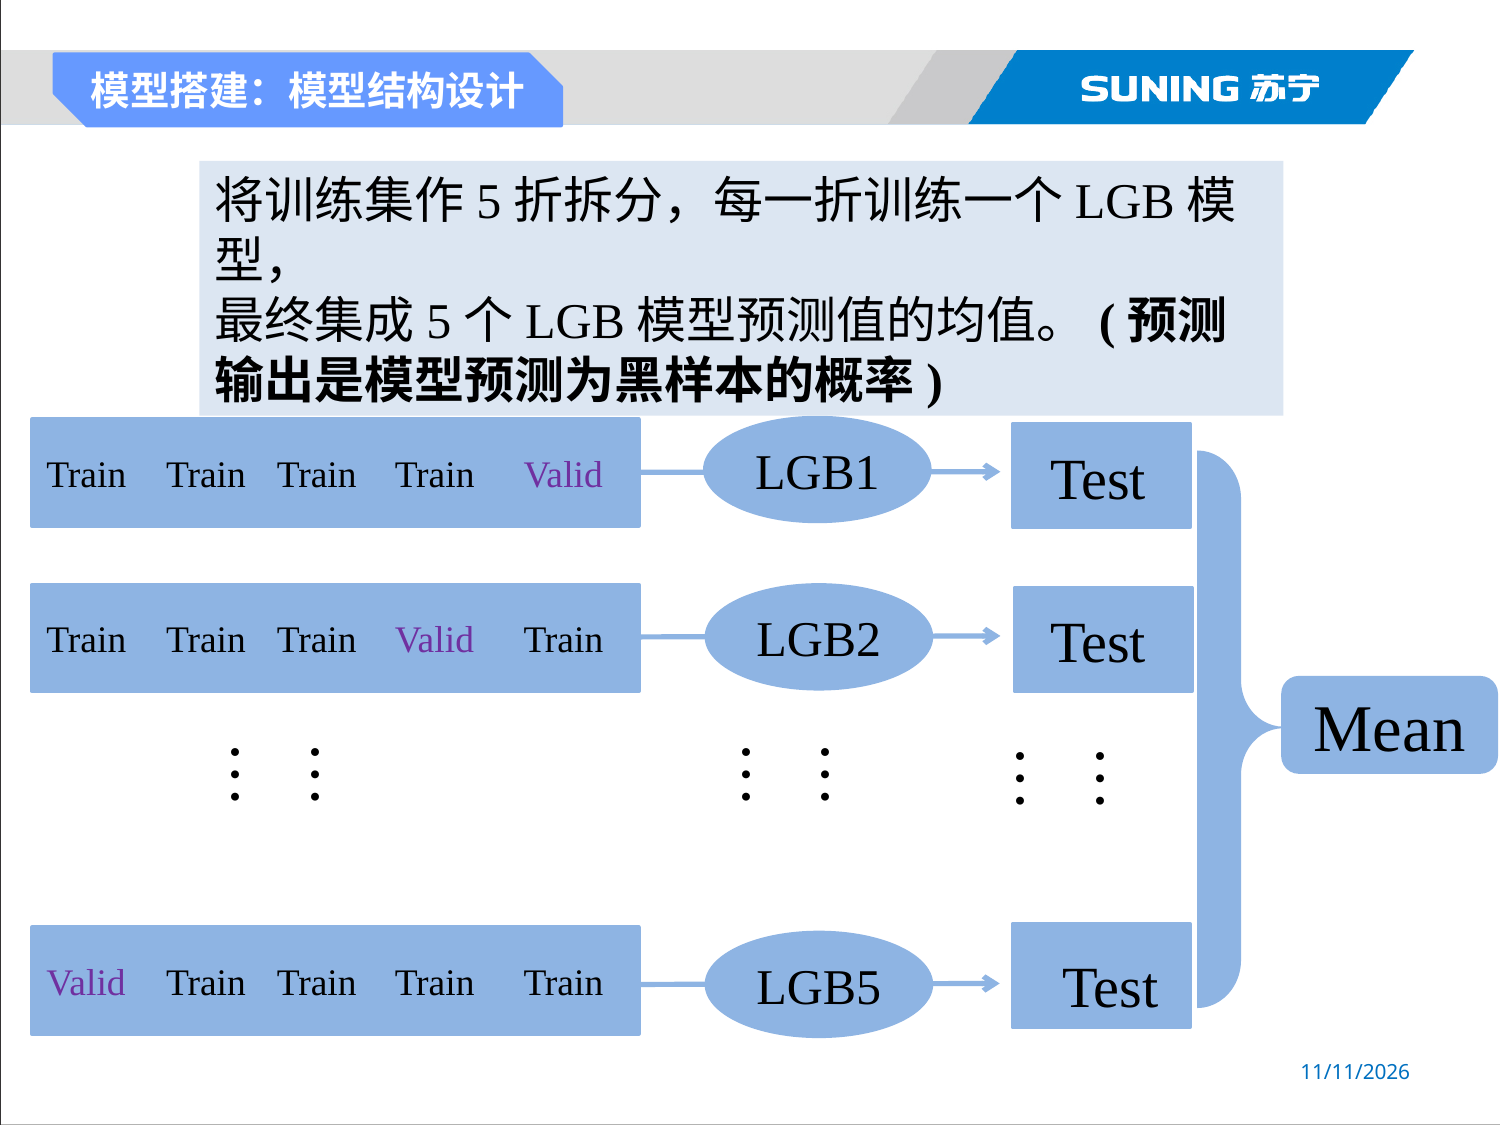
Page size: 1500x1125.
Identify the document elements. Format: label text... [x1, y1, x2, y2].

text_box Test [1035, 433, 1172, 519]
text_box [1011, 922, 1192, 1029]
text_box …… [1060, 730, 1172, 884]
text_box Test [1035, 596, 1172, 682]
text_box Valid [154, 950, 162, 1011]
text_box Train [273, 950, 381, 1011]
text_box 将训练集作5折拆分，每一折训练一个LGB模型， 最终集成5个LGB模型预测值的均值。(预测输出是模型预测为黑样本的概率) [199, 160, 1284, 416]
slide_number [1074, 1042, 1425, 1103]
text_box [1011, 422, 1192, 529]
text_box Train [31, 442, 145, 503]
text_box Train [162, 607, 263, 668]
text_box Train [392, 950, 499, 1011]
text_box Train [273, 442, 381, 503]
text_box Train [273, 607, 381, 668]
text_box LGB1 [705, 481, 929, 524]
text_box Mean [1281, 675, 1499, 774]
text_box Train [162, 442, 263, 503]
picture [0, 0, 1500, 1125]
text_box [1197, 450, 1281, 1009]
text_box [30, 925, 641, 1036]
text_box Train [510, 950, 639, 1011]
text_box Train [162, 950, 263, 1011]
text_box Train [154, 607, 162, 668]
text_box Valid [510, 442, 639, 503]
text_box LGB2 [704, 583, 934, 634]
text_box Valid [392, 607, 499, 668]
text_box [1013, 586, 1194, 693]
text_box Train [510, 607, 639, 668]
text_box …… [275, 726, 387, 881]
text_box [30, 583, 641, 693]
text_box …… [785, 726, 897, 881]
text_box LGB5 [704, 930, 933, 981]
text_box [30, 417, 641, 528]
text_box Test [1047, 941, 1184, 1027]
text_box LGB2 [706, 646, 932, 691]
text_box Train [154, 442, 162, 503]
text_box Valid [31, 950, 145, 1011]
text_box LGB1 [703, 416, 932, 470]
text_box Train [392, 442, 499, 503]
text_box Train [31, 607, 145, 668]
text_box 模型搭建：模型结构设计 [52, 52, 564, 128]
text_box LGB5 [706, 993, 932, 1039]
